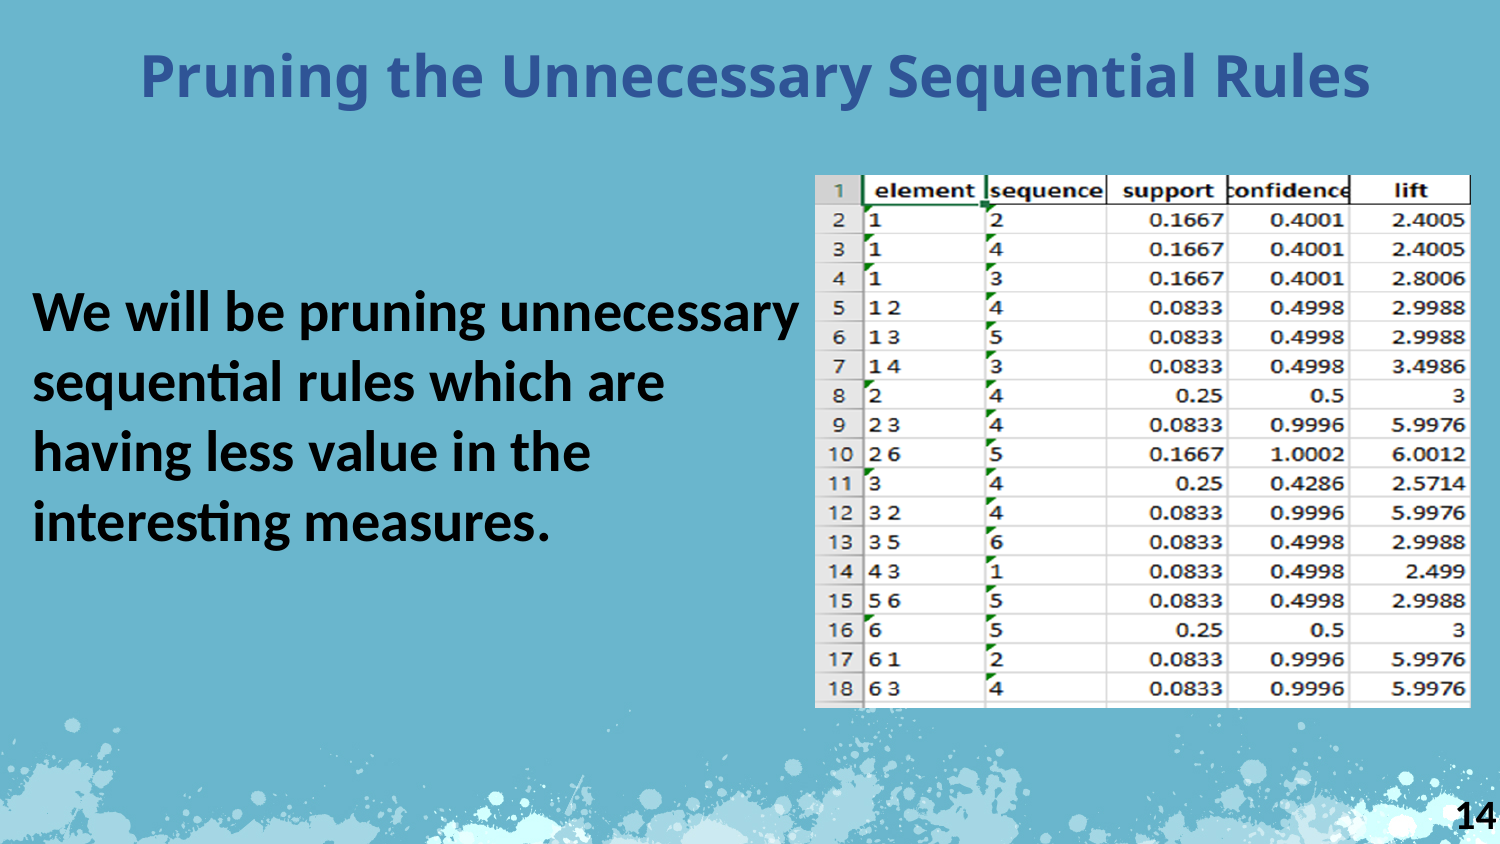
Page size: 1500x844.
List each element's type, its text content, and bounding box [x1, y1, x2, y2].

picture [0, 0, 1500, 844]
text_box We will be pruning unnecessary sequential rules which are having less value in the interesting measures. [17, 265, 809, 631]
text_box 14 [1454, 788, 1497, 839]
text_box Pruning the Unnecessary Sequential Rules [41, 21, 1470, 117]
